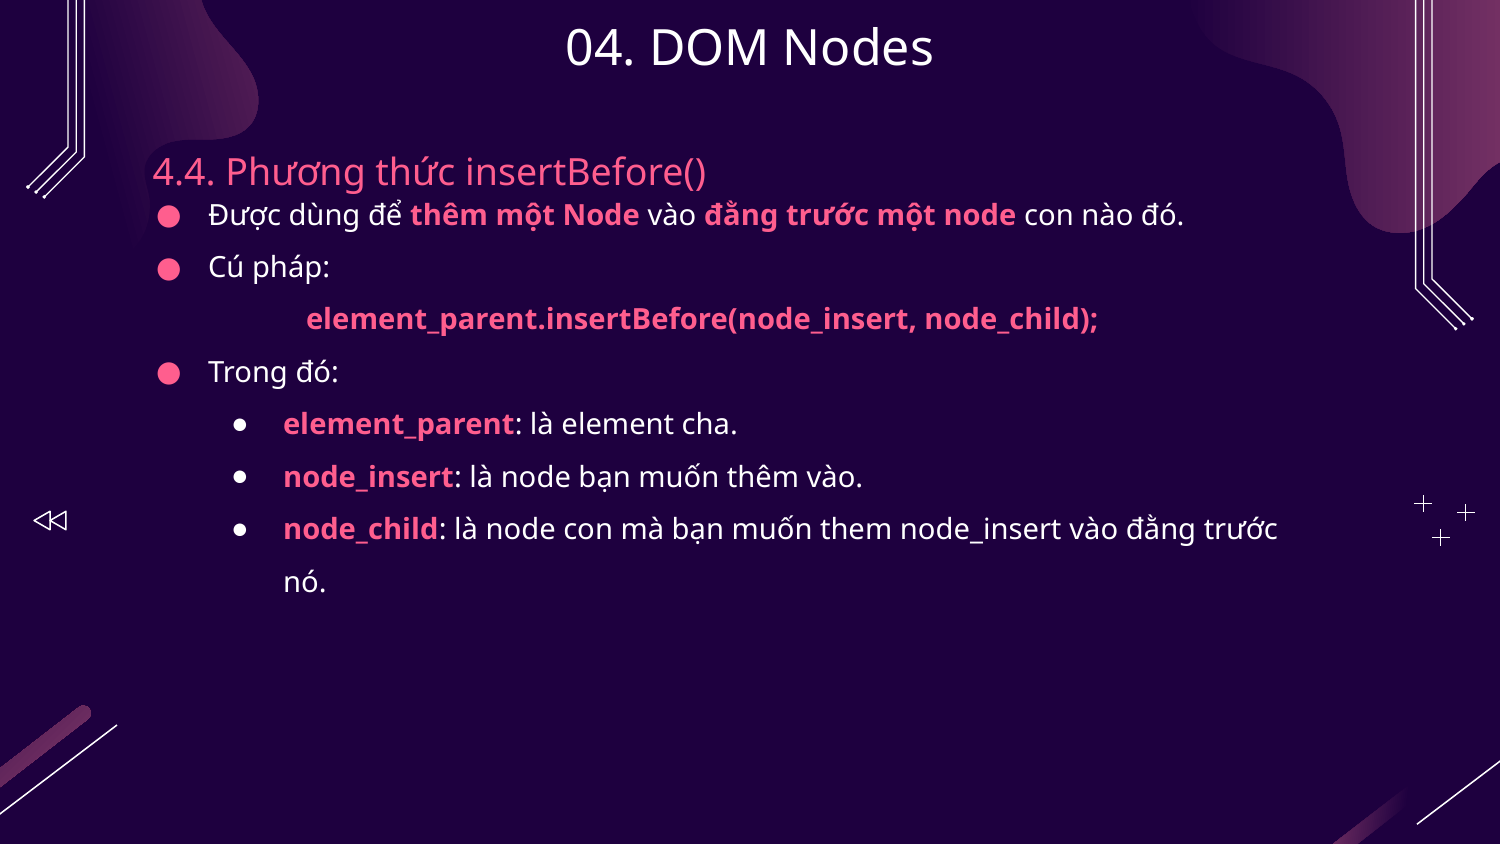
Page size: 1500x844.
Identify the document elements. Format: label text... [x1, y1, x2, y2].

title 04. DOM Nodes [118, 0, 1382, 94]
subtitle 4.4. Phương thức insertBefore() [137, 140, 1191, 208]
subtitle Được dùng để thêm một Node vào đằng trước một node con nào đó. Cú pháp: element_parent.insertBefore(node_insert, node_child); Trong đó: element_parent: là element cha. node_insert: là node bạn muốn thêm vào. node_child: là node con mà bạn muốn them node_insert vào đằng trước nó. [118, 163, 1337, 824]
